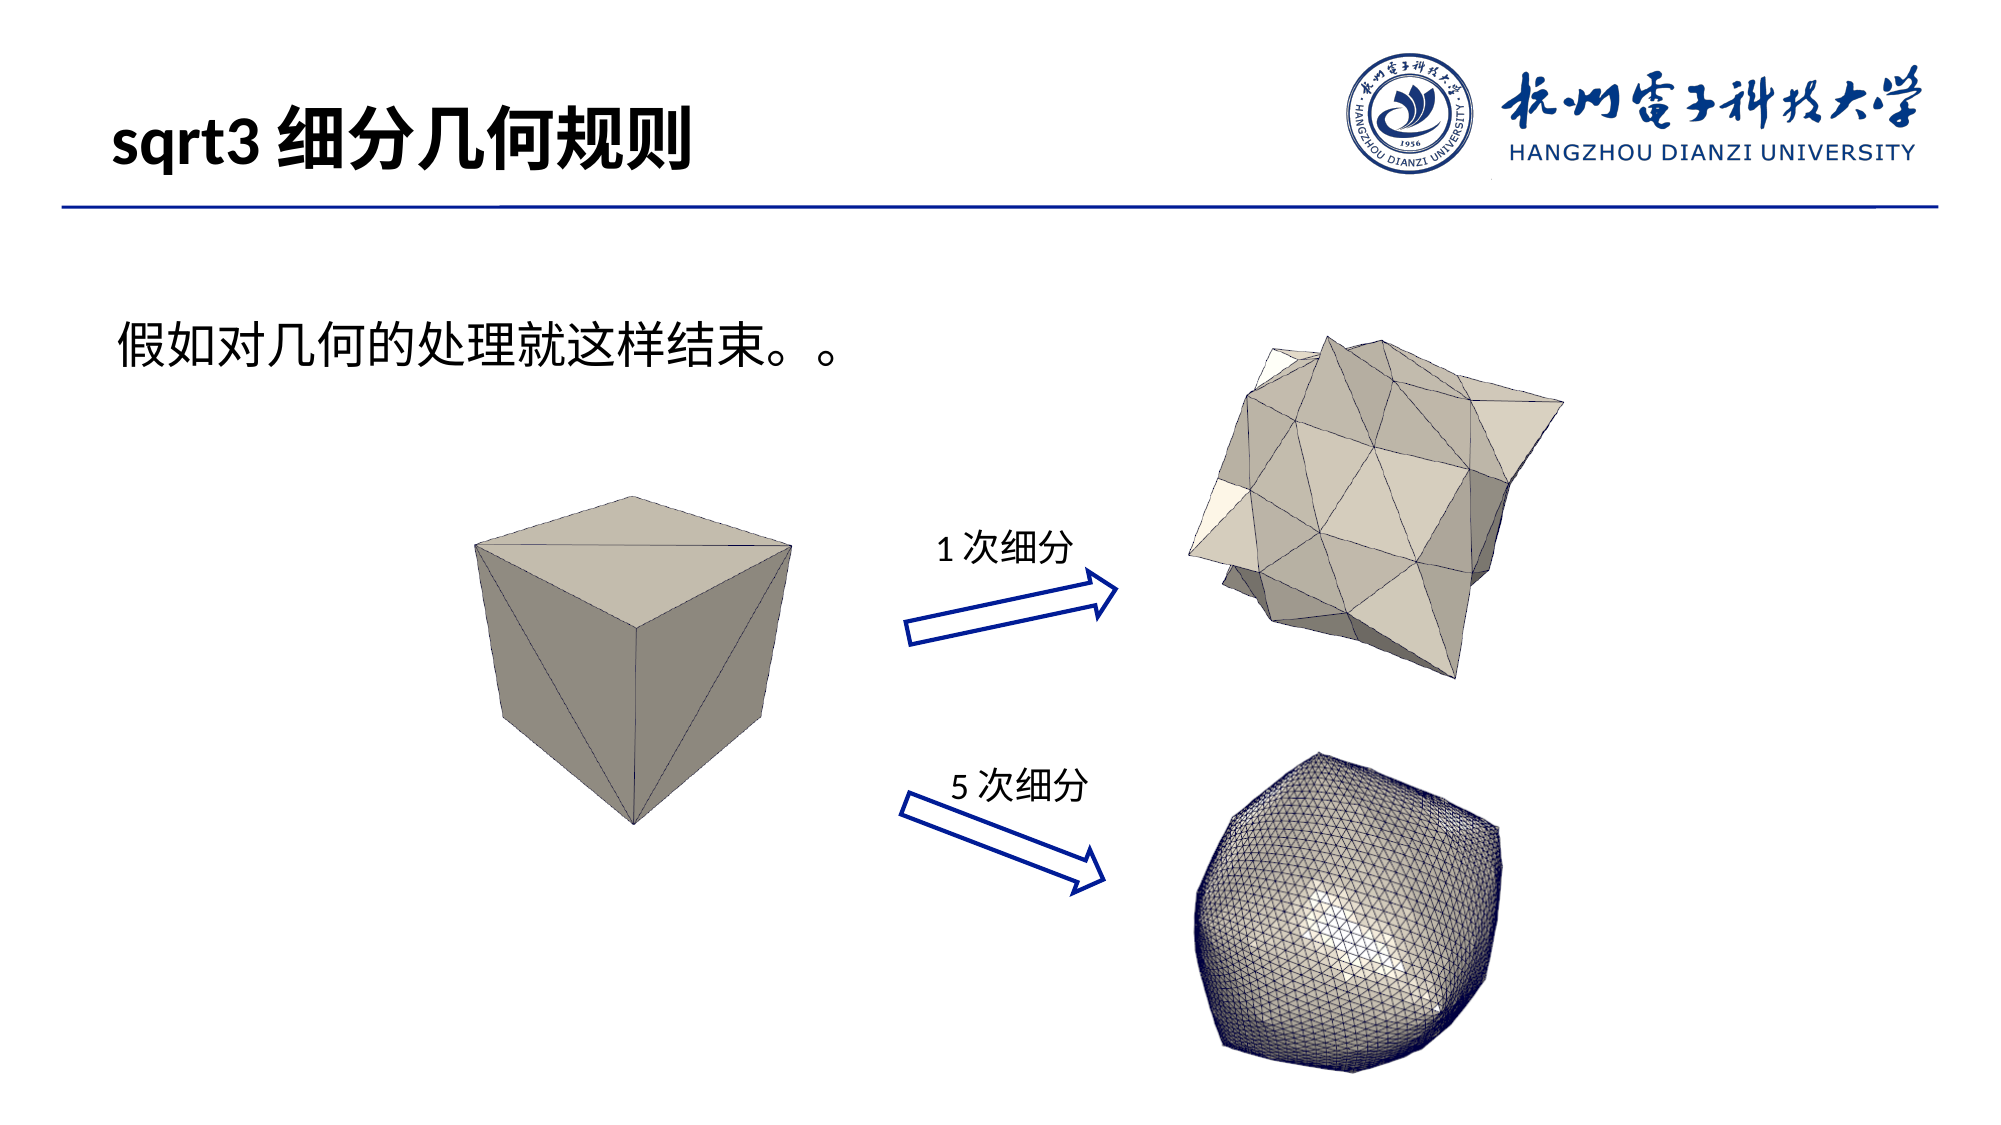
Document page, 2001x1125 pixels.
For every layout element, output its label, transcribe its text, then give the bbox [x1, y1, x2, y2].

picture [1171, 303, 1581, 691]
text_box 1次细分 [927, 516, 1097, 577]
text_box [905, 576, 1116, 645]
list sqrt3细分几何规则 [103, 86, 1250, 187]
picture [1148, 710, 1535, 1099]
picture [1344, 47, 1922, 180]
text_box 假如对几何的处理就这样结束。。 [108, 306, 903, 382]
text_box 5次细分 [942, 754, 1112, 815]
text_box [901, 792, 1104, 893]
picture [451, 479, 814, 833]
